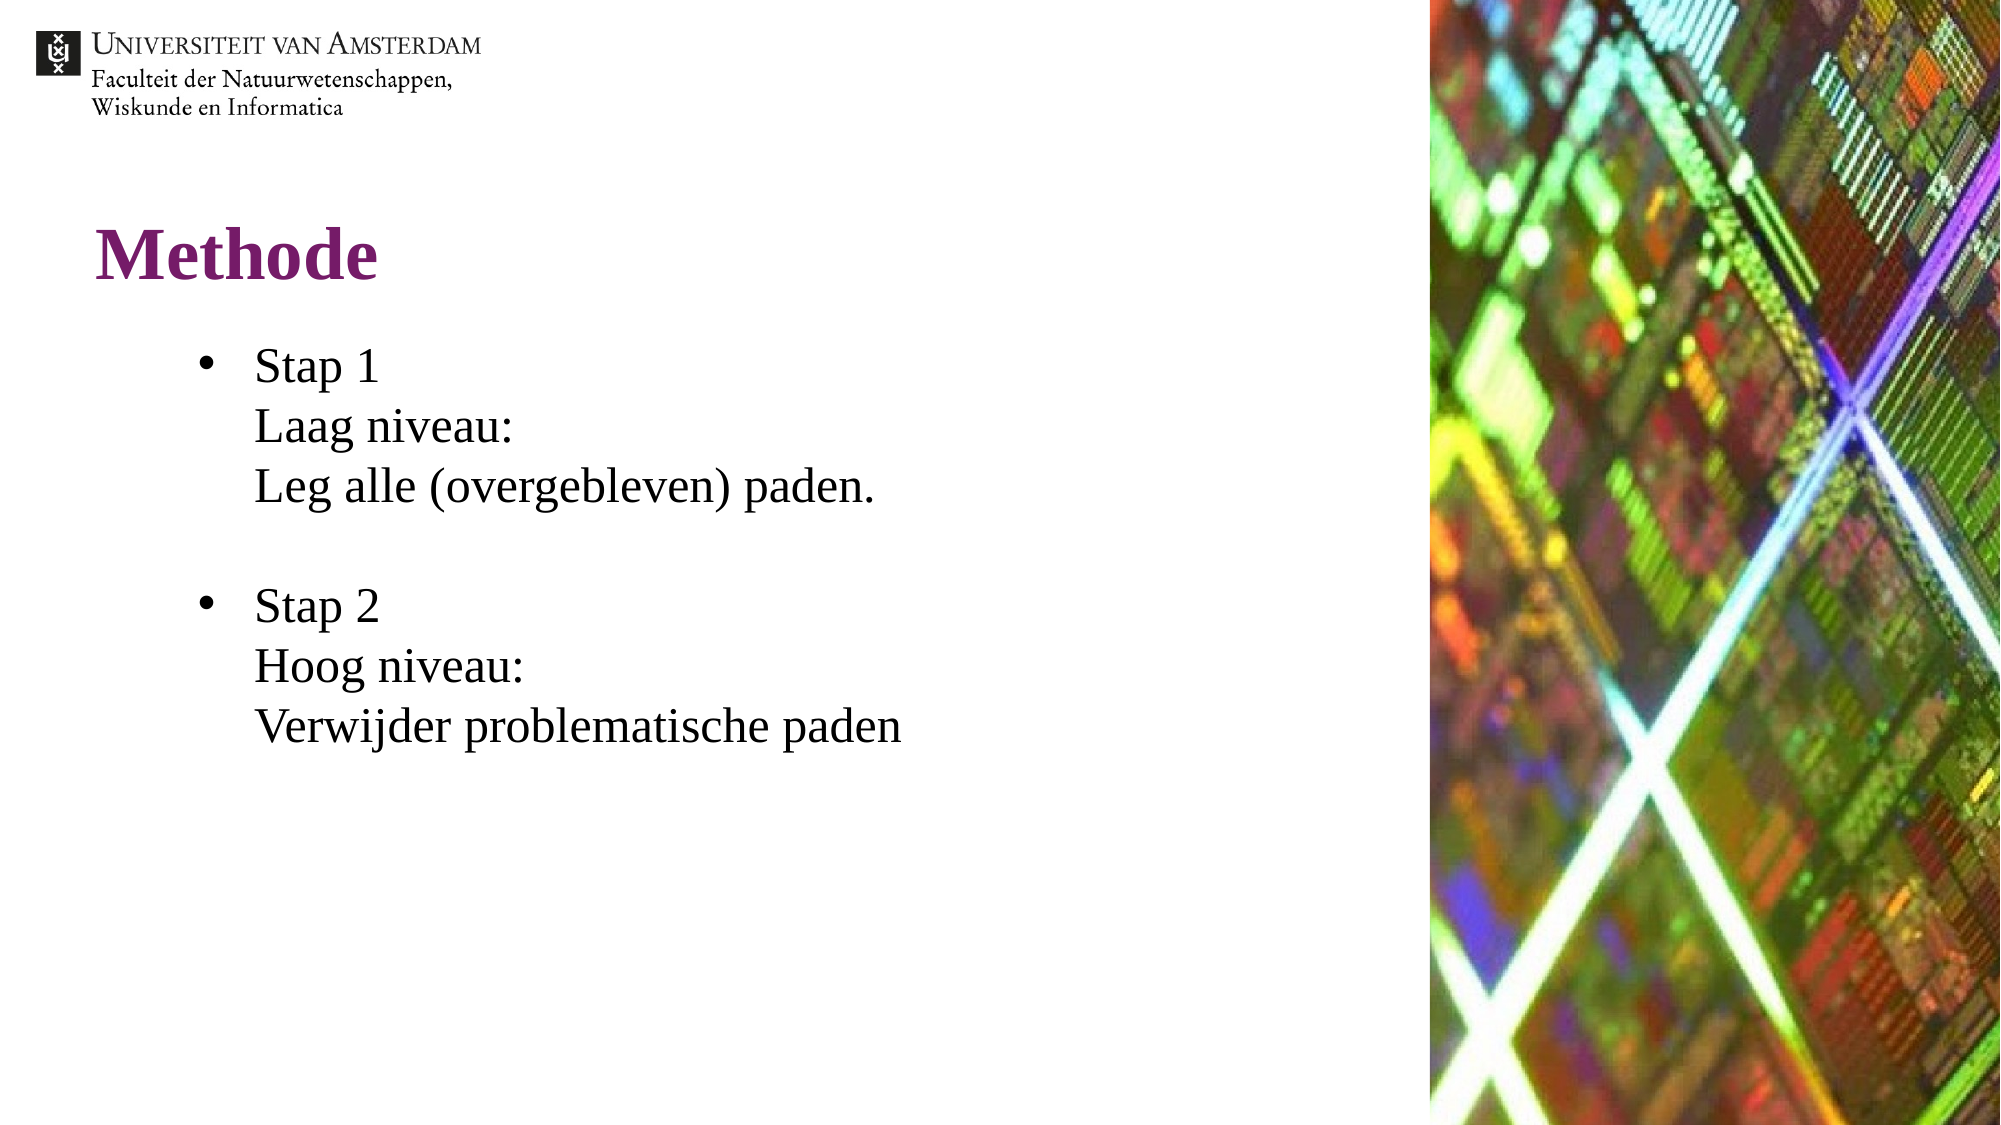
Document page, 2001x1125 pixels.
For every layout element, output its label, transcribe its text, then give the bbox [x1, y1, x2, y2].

picture [36, 31, 481, 121]
title Methode [80, 172, 1392, 303]
list Stap 1 Laag niveau: Leg alle (overgebleven) paden. Stap 2 Hoog niveau: Verwijder problematische paden [80, 324, 1392, 1022]
picture [1429, 0, 2000, 1125]
